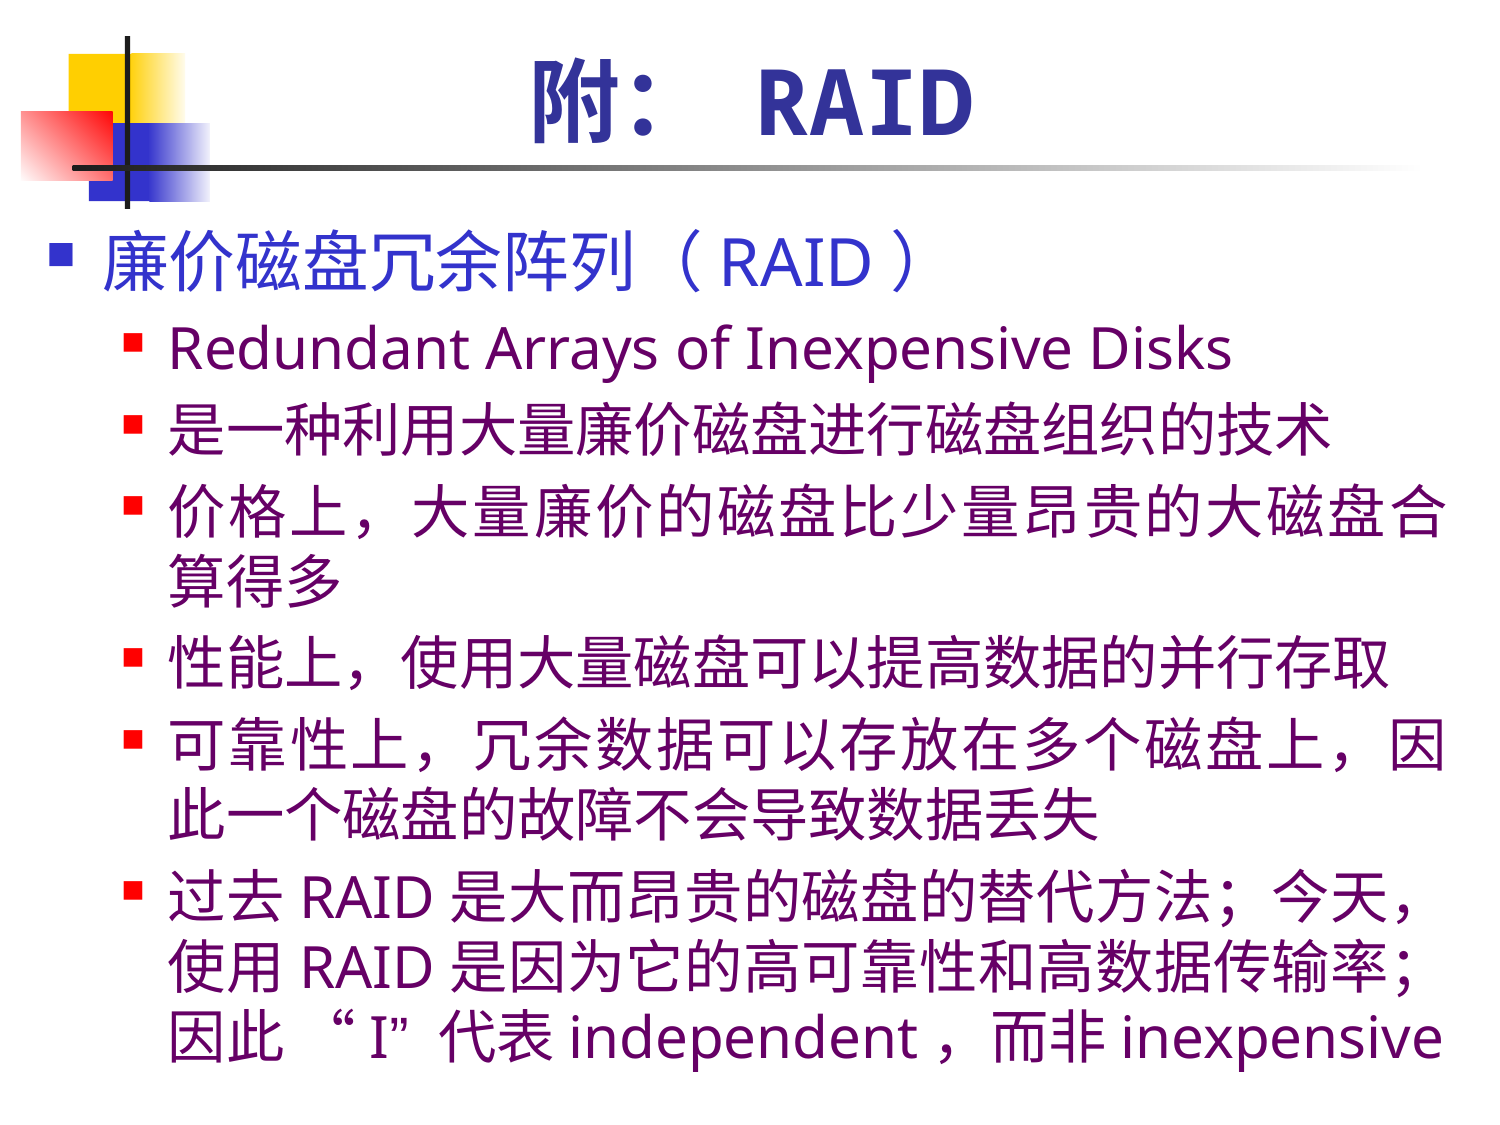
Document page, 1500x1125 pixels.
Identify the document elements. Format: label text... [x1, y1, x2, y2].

title 附： RAID [112, 12, 1392, 162]
list 廉价磁盘冗余阵列（RAID） Redundant Arrays of Inexpensive Disks 是一种利用大量廉价磁盘进行磁盘组织的技术 价格上，大量廉价的磁盘比少量昂贵的大磁盘合算得多 性能上，使用大量磁盘可以提高数据的并行存取 可靠性上，冗余数据可以存放在多个磁盘上，因此一个磁盘的故障不会导致数据丢失 过去RAID是大而昂贵的磁盘的替代方法；今天，使用RAID是因为它的高可靠性和高数据传输率；因此 “I” 代表independent，而非inexpensive [30, 212, 1463, 1113]
